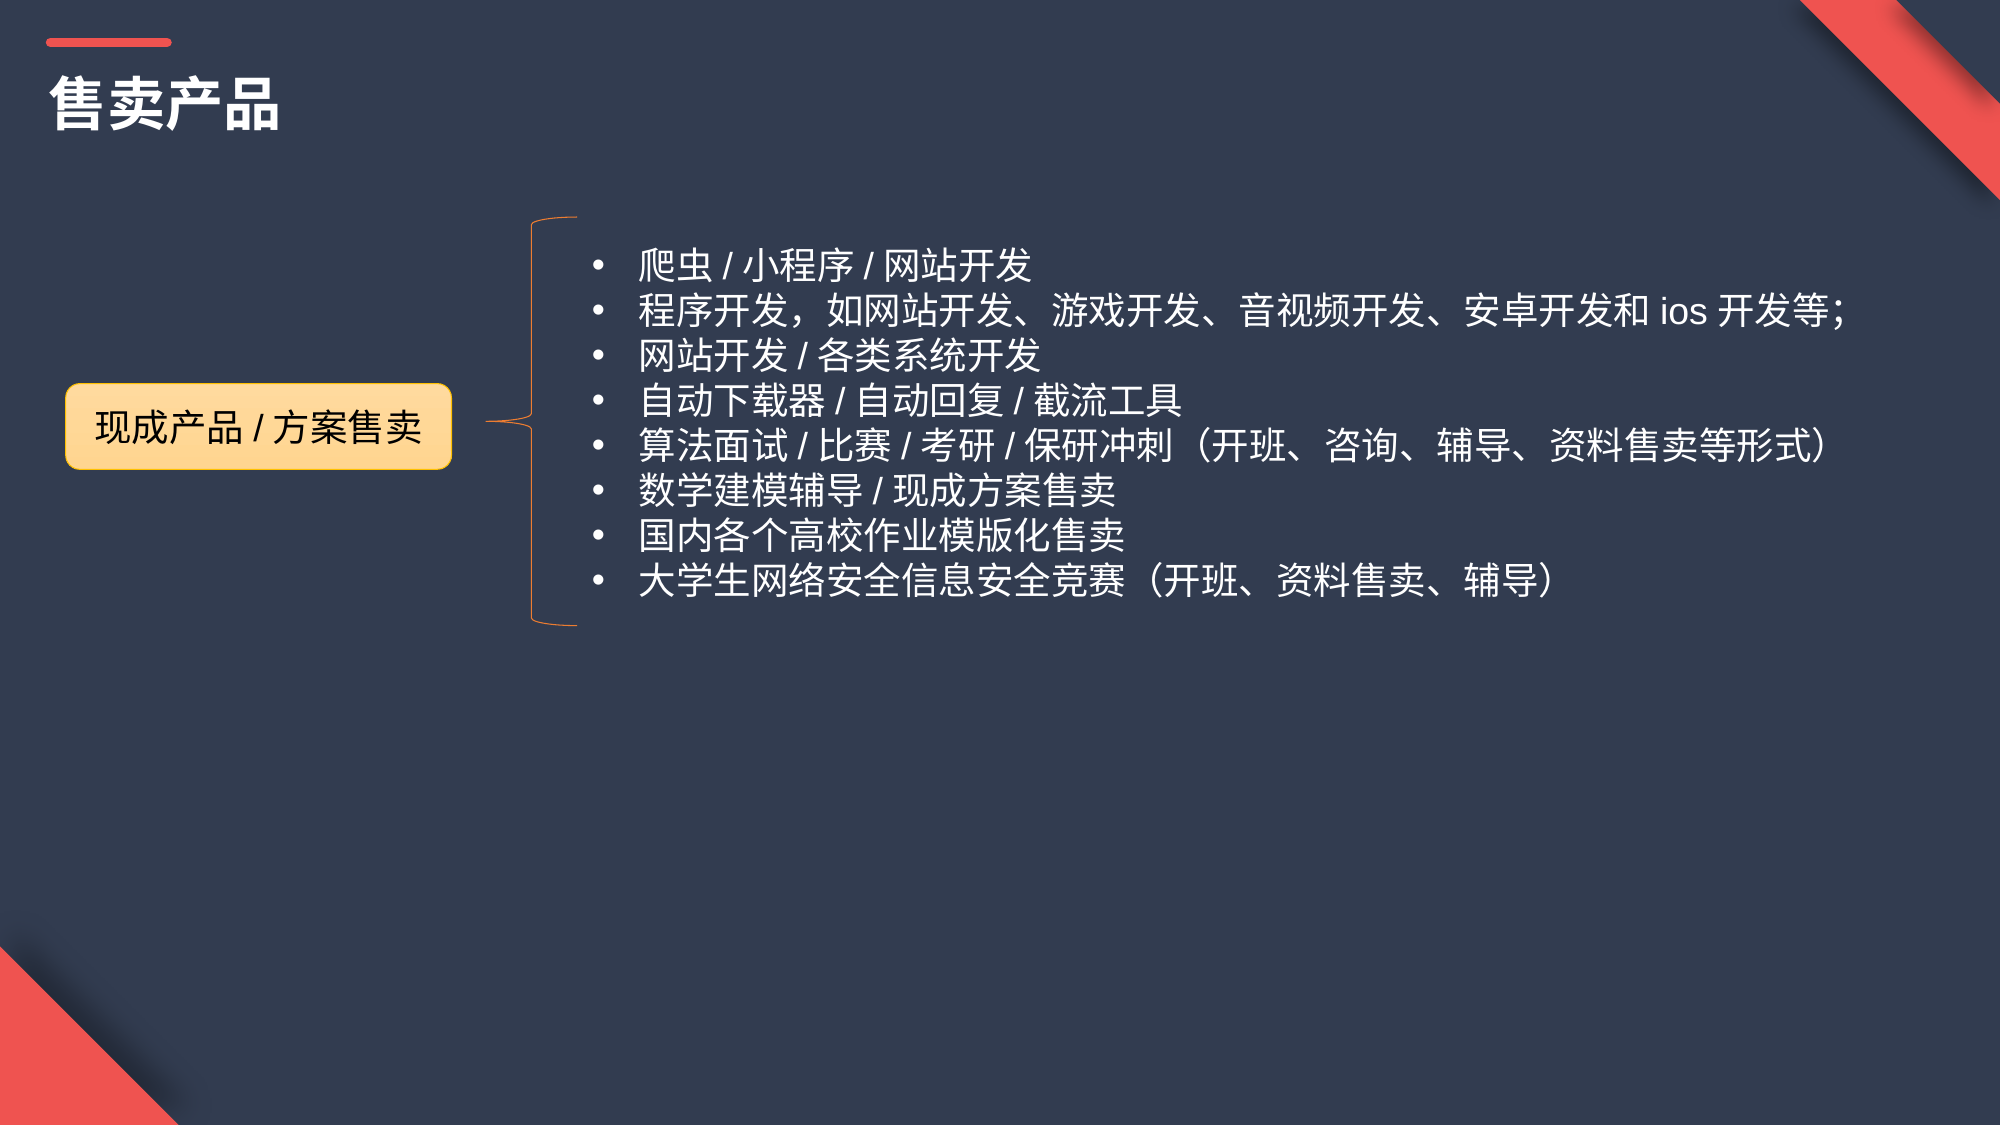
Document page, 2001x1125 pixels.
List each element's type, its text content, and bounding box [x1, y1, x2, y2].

text_box [1894, 0, 2000, 106]
text_box 现成产品/方案售卖 [65, 383, 453, 470]
text_box [485, 216, 578, 627]
text_box 爬虫/小程序/网站开发 程序开发，如网站开发、游戏开发、音视频开发、安卓开发和ios开发等； 网站开发/各类系统开发 自动下载器/自动回复/截流工具 算法面试/比赛/考研/保研冲刺（开班、咨询、辅导、资料售卖等形式） 数学建模辅导/现成方案售卖 国内各个高校作业模版化售卖 大学生网络安全信息安全竞赛（开班、资料售卖、辅导） [577, 234, 1935, 700]
text_box [1798, 0, 2000, 202]
text_box 售卖产品 [34, 59, 297, 145]
text_box [0, 944, 181, 1125]
